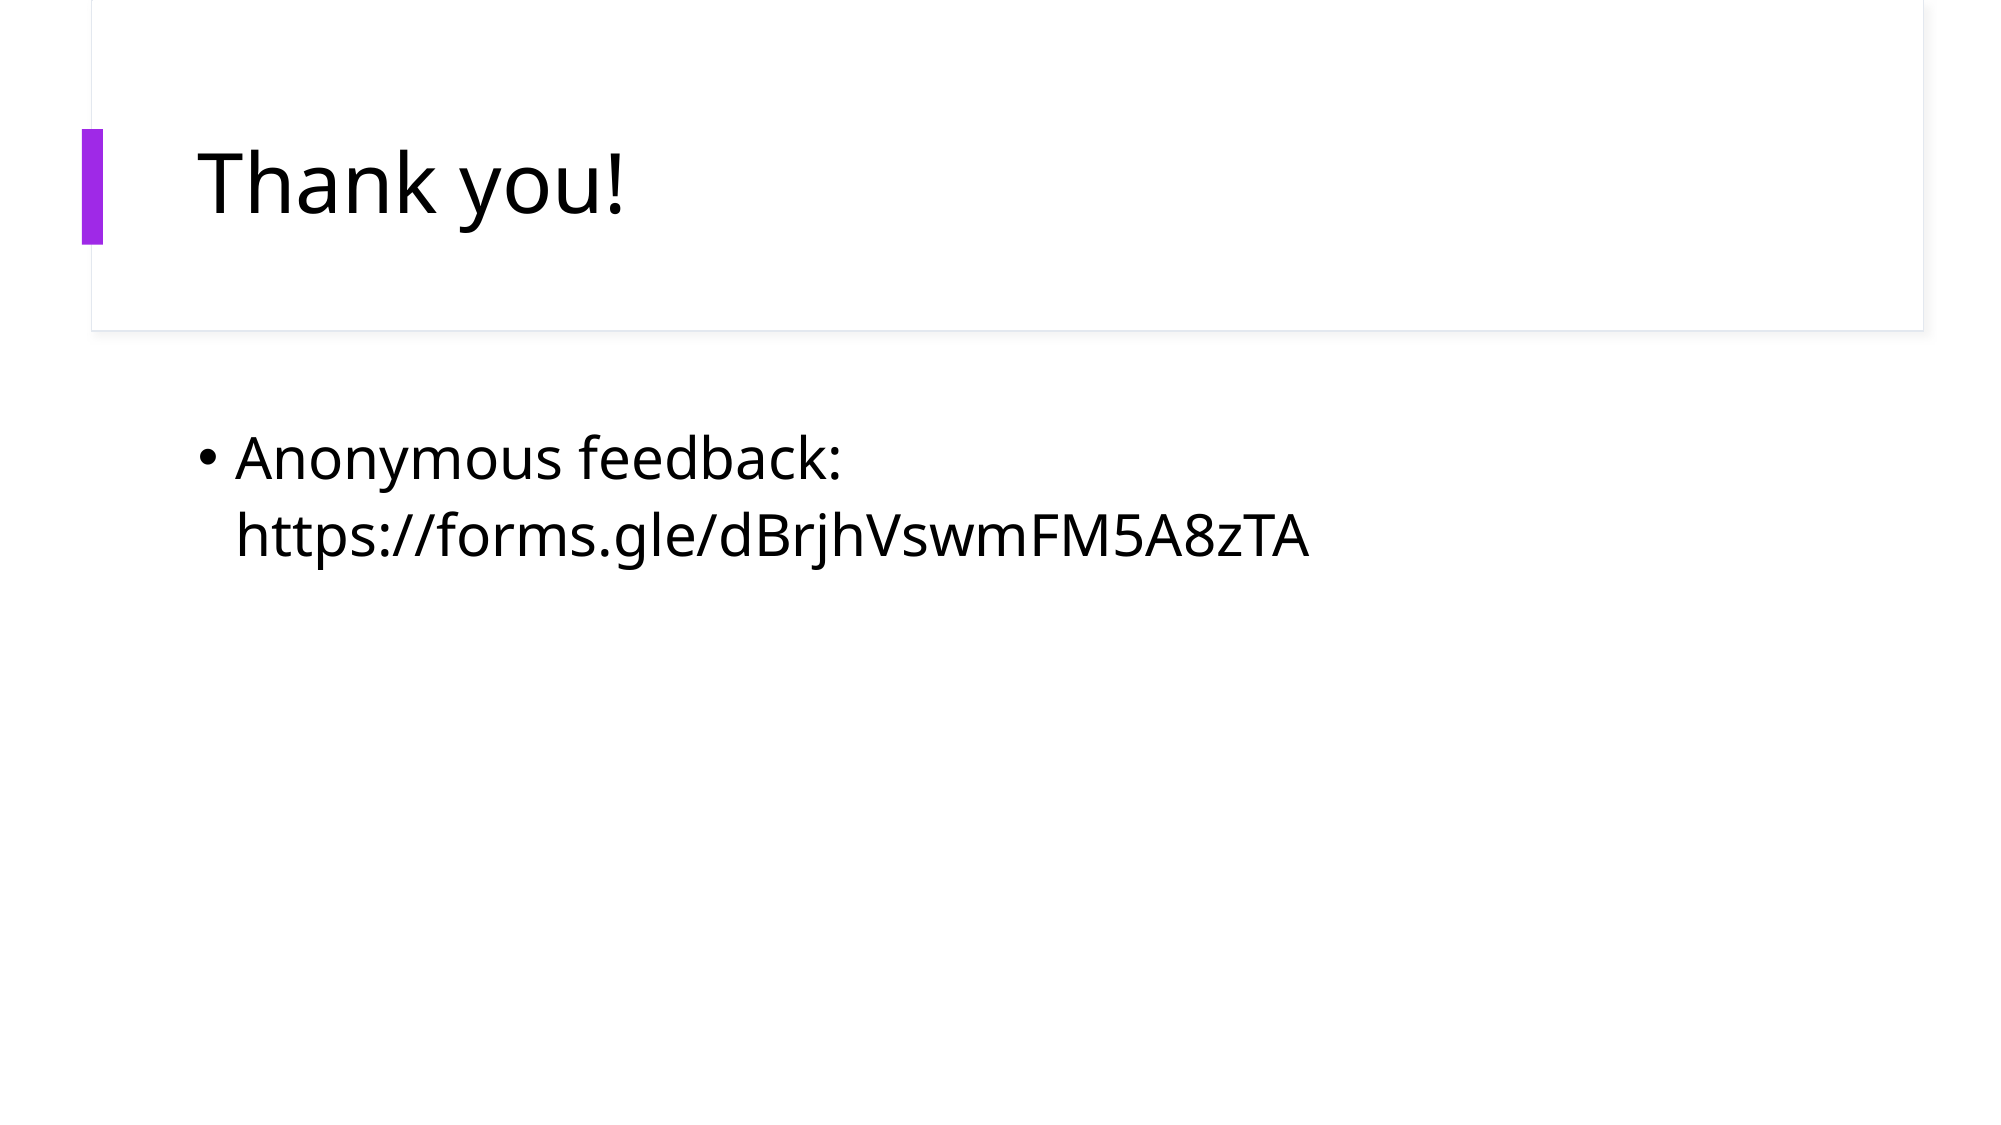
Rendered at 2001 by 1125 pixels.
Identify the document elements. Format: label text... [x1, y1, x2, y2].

title Thank you! [183, 90, 1851, 284]
list Anonymous feedback: https://forms.gle/dBrjhVswmFM5A8zTA [183, 406, 1851, 1013]
